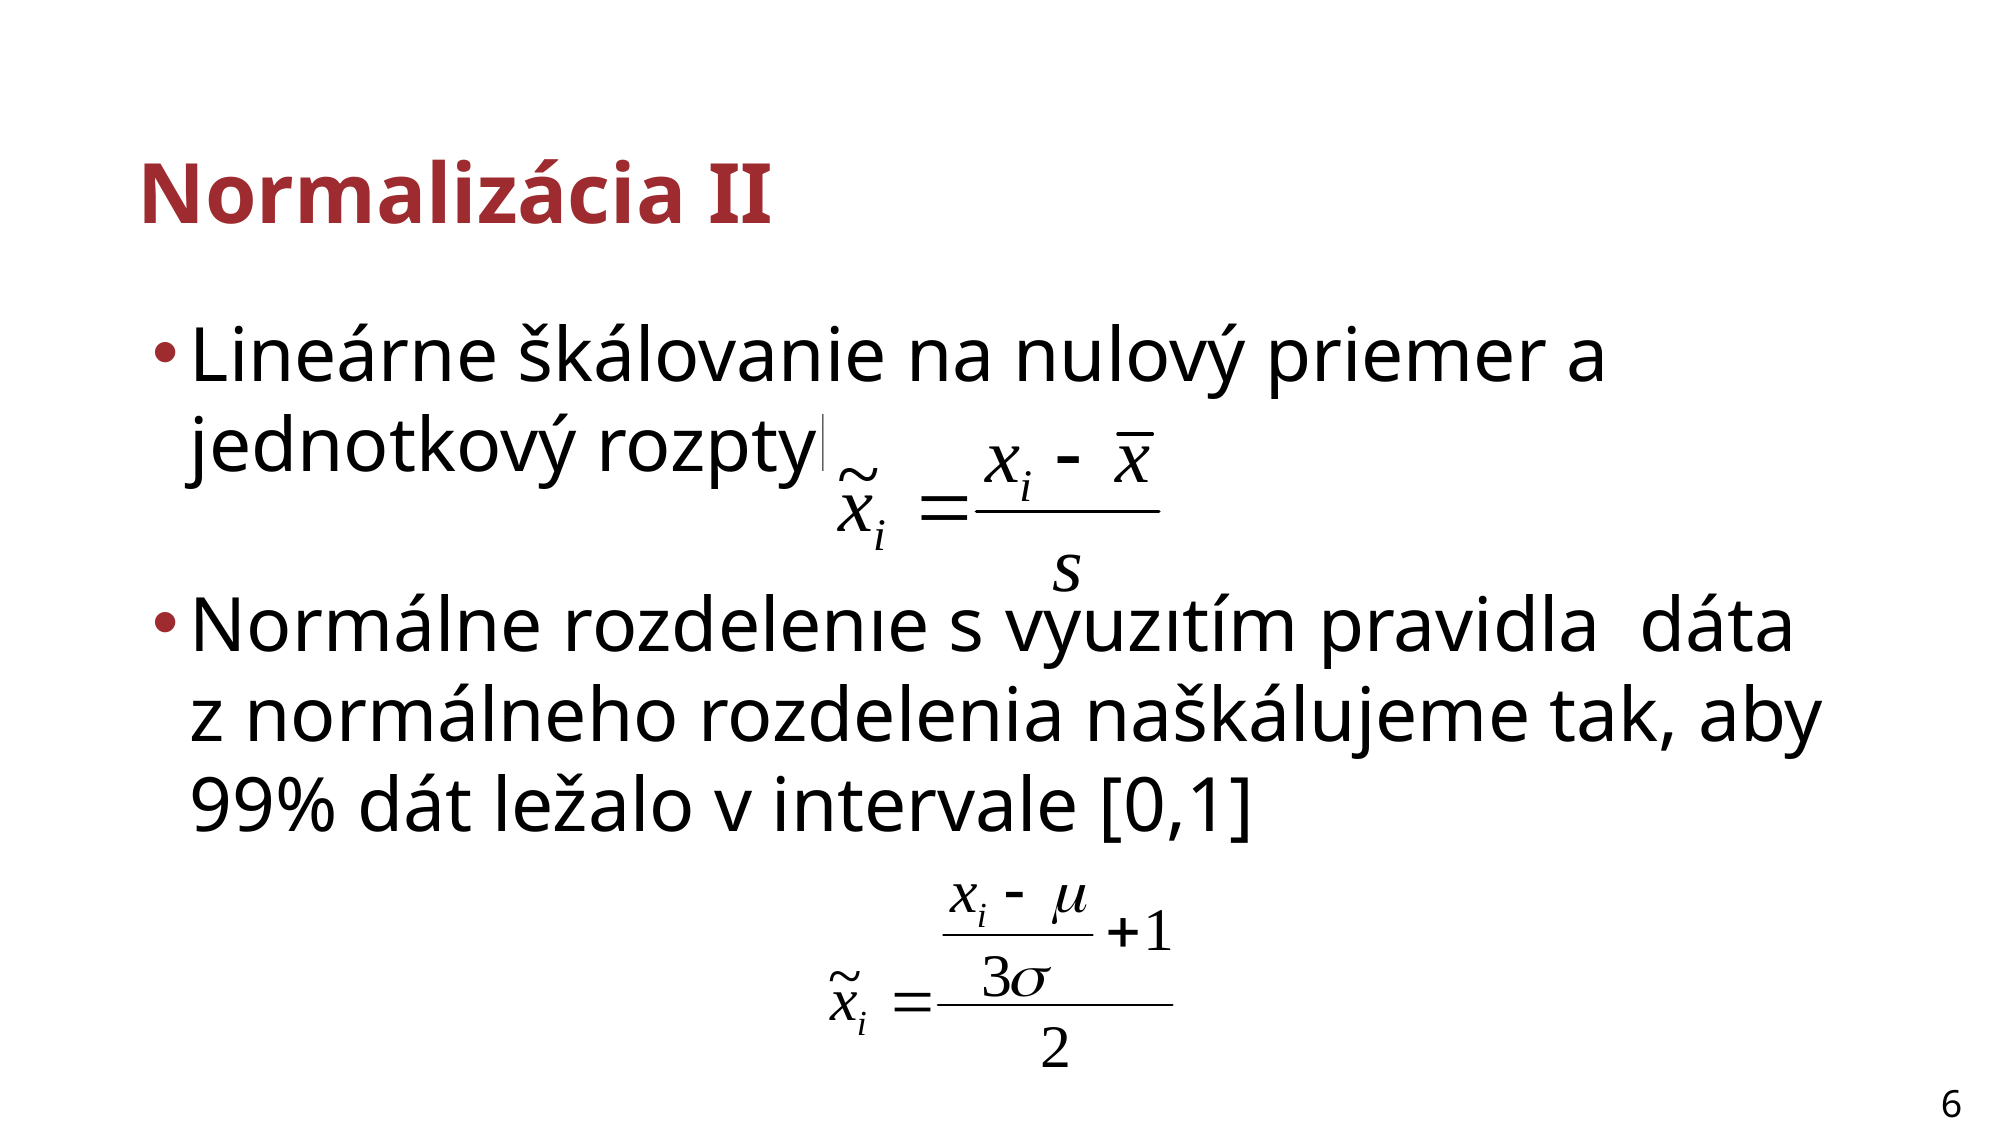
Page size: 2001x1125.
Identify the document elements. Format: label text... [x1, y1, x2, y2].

title Normalizácia II [137, 116, 1717, 278]
picture [822, 407, 1178, 608]
picture [817, 852, 1183, 1080]
